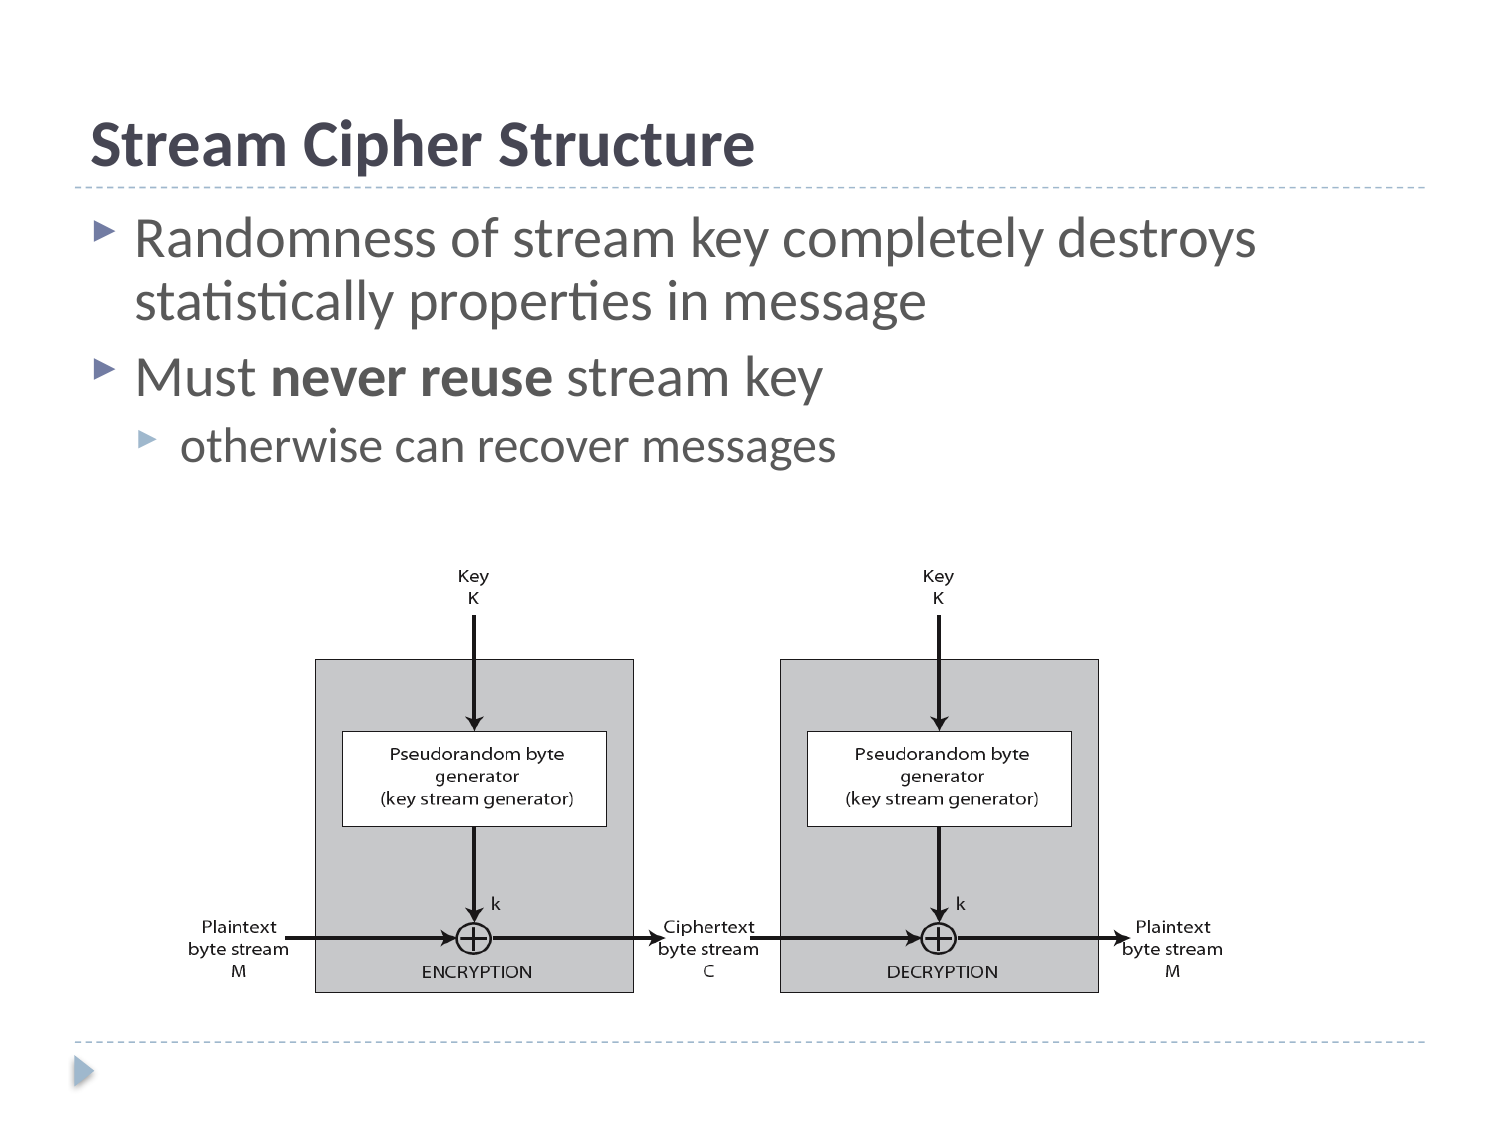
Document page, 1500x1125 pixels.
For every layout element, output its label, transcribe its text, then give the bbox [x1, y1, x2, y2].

list Randomness of stream key completely destroys statistically properties in message Must never reuse stream key otherwise can recover messages [75, 200, 1425, 513]
picture [174, 549, 1238, 1013]
title Stream Cipher Structure [75, 24, 1425, 188]
